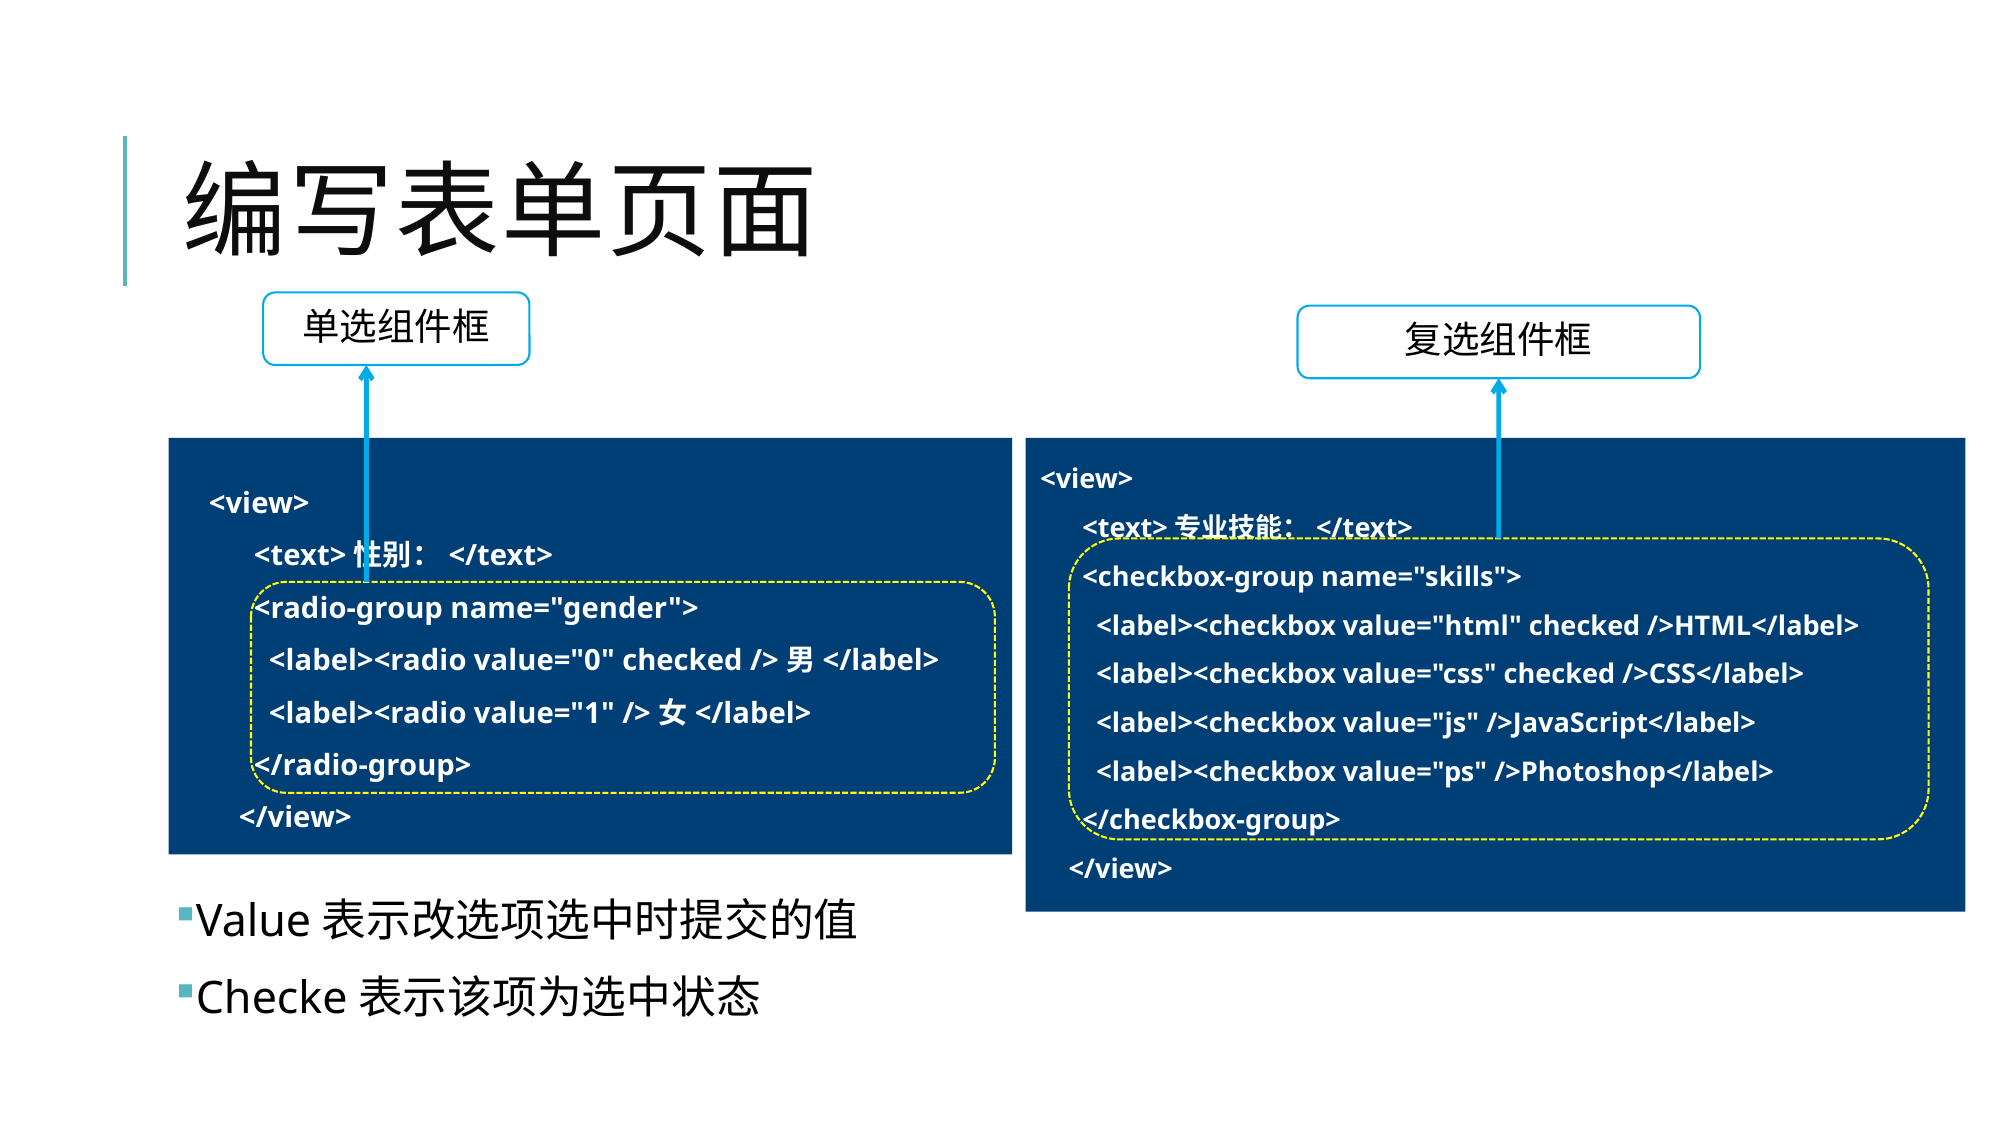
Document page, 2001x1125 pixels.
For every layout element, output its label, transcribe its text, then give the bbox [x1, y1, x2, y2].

text_box 复选组件框 [1297, 305, 1701, 379]
list Value表示改选项选中时提交的值 Checke表示该项为选中状态 [168, 890, 870, 1035]
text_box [168, 437, 1013, 855]
title 编写表单页面 [168, 96, 1763, 342]
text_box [1025, 437, 1974, 912]
text_box 单选组件框 [263, 292, 530, 366]
